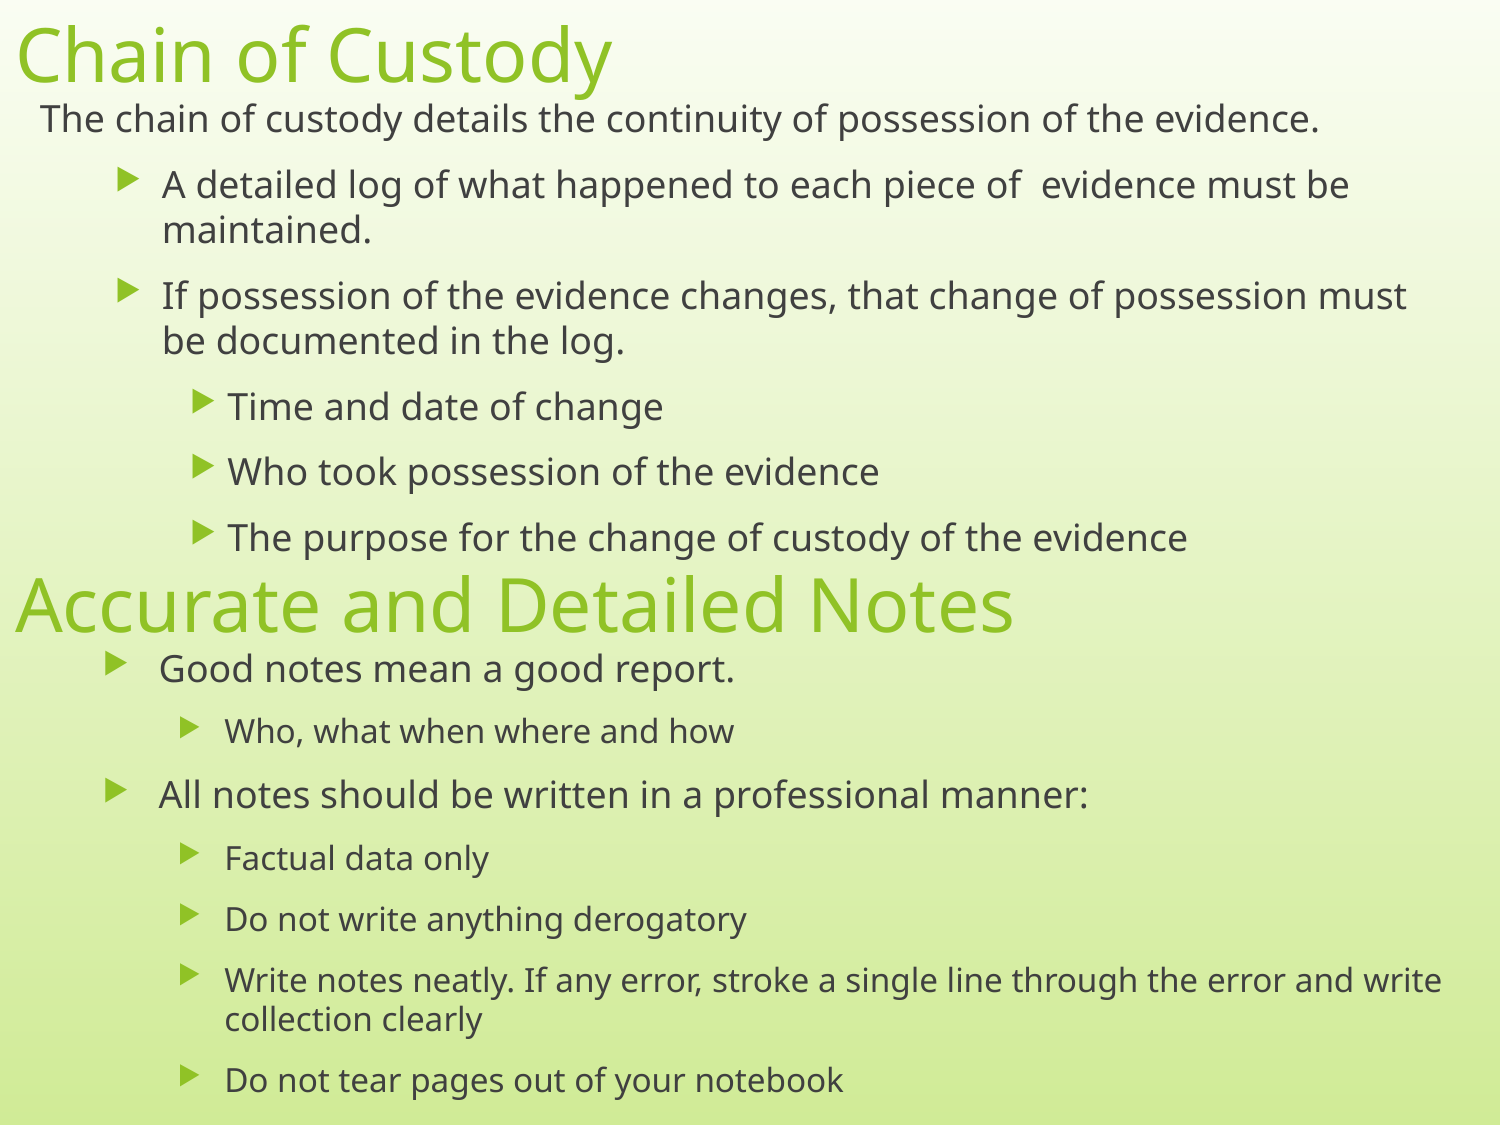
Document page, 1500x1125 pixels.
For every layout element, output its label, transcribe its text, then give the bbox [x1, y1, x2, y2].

list The chain of custody details the continuity of possession of the evidence. A detailed log of what happened to each piece of evidence must be maintained. If possession of the evidence changes, that change of possession must be documented in the log. Time and date of change Who took possession of the evidence The purpose for the change of custody of the evidence [24, 87, 1475, 637]
title Chain of Custody [0, 0, 1042, 217]
text_box Good notes mean a good report. Who, what when where and how All notes should be written in a professional manner: Factual data only Do not write anything derogatory Write notes neatly. If any error, stroke a single line through the error and write collection clearly Do not tear pages out of your notebook [87, 637, 1475, 1125]
text_box Accurate and Detailed Notes [0, 549, 1042, 767]
